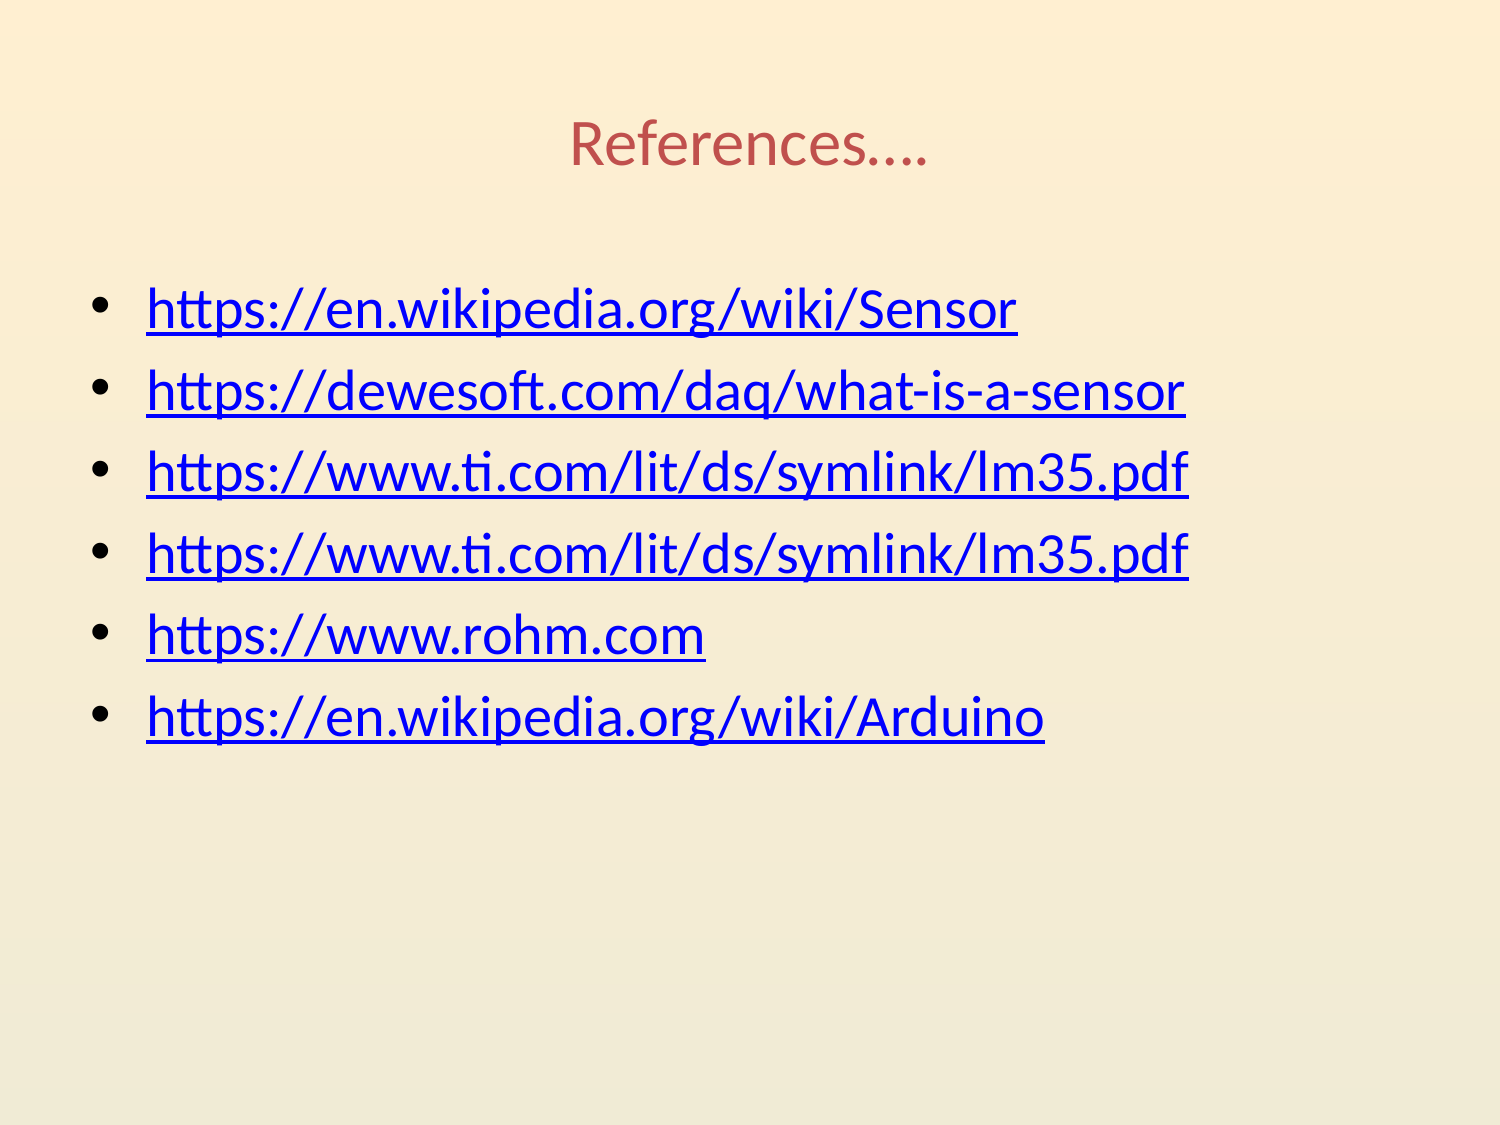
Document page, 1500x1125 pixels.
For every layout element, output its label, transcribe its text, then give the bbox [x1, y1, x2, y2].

list https://en.wikipedia.org/wiki/Sensor https://dewesoft.com/daq/what-is-a-sensor https://www.ti.com/lit/ds/symlink/lm35.pdf https://www.ti.com/lit/ds/symlink/lm35.pdf https://www.rohm.com https://en.wikipedia.org/wiki/Arduino [75, 262, 1425, 1005]
title References…. [75, 45, 1425, 233]
